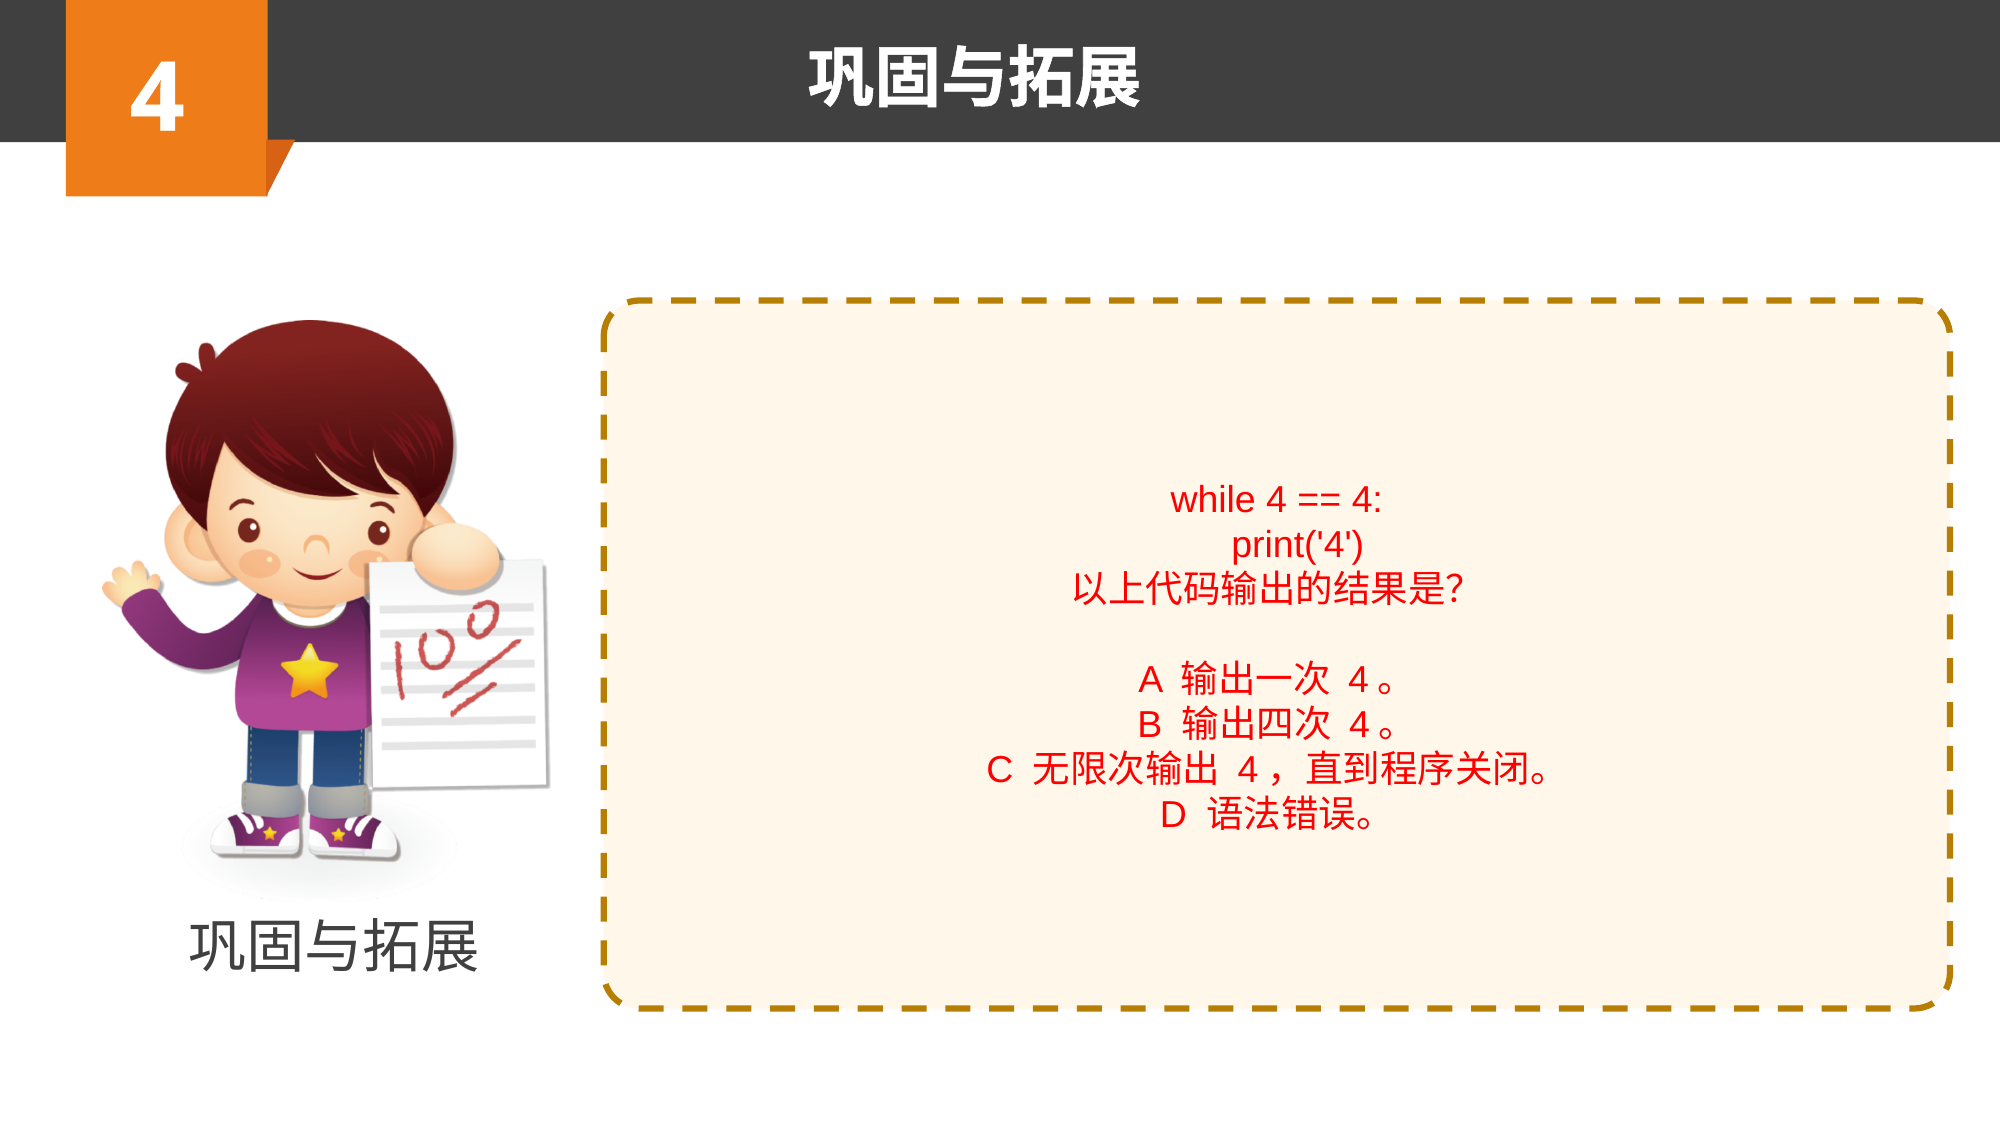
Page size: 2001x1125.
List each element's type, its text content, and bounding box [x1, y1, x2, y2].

picture [102, 320, 551, 903]
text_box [0, 0, 2000, 197]
text_box 巩固与拓展 [173, 903, 551, 987]
text_box while 4 == 4: print('4') 以上代码输出的结果是？ A 输出一次 4。 B 输出四次 4。 C 无限次输出 4，直到程序关闭。 D 语法错误。 [602, 299, 1952, 1010]
